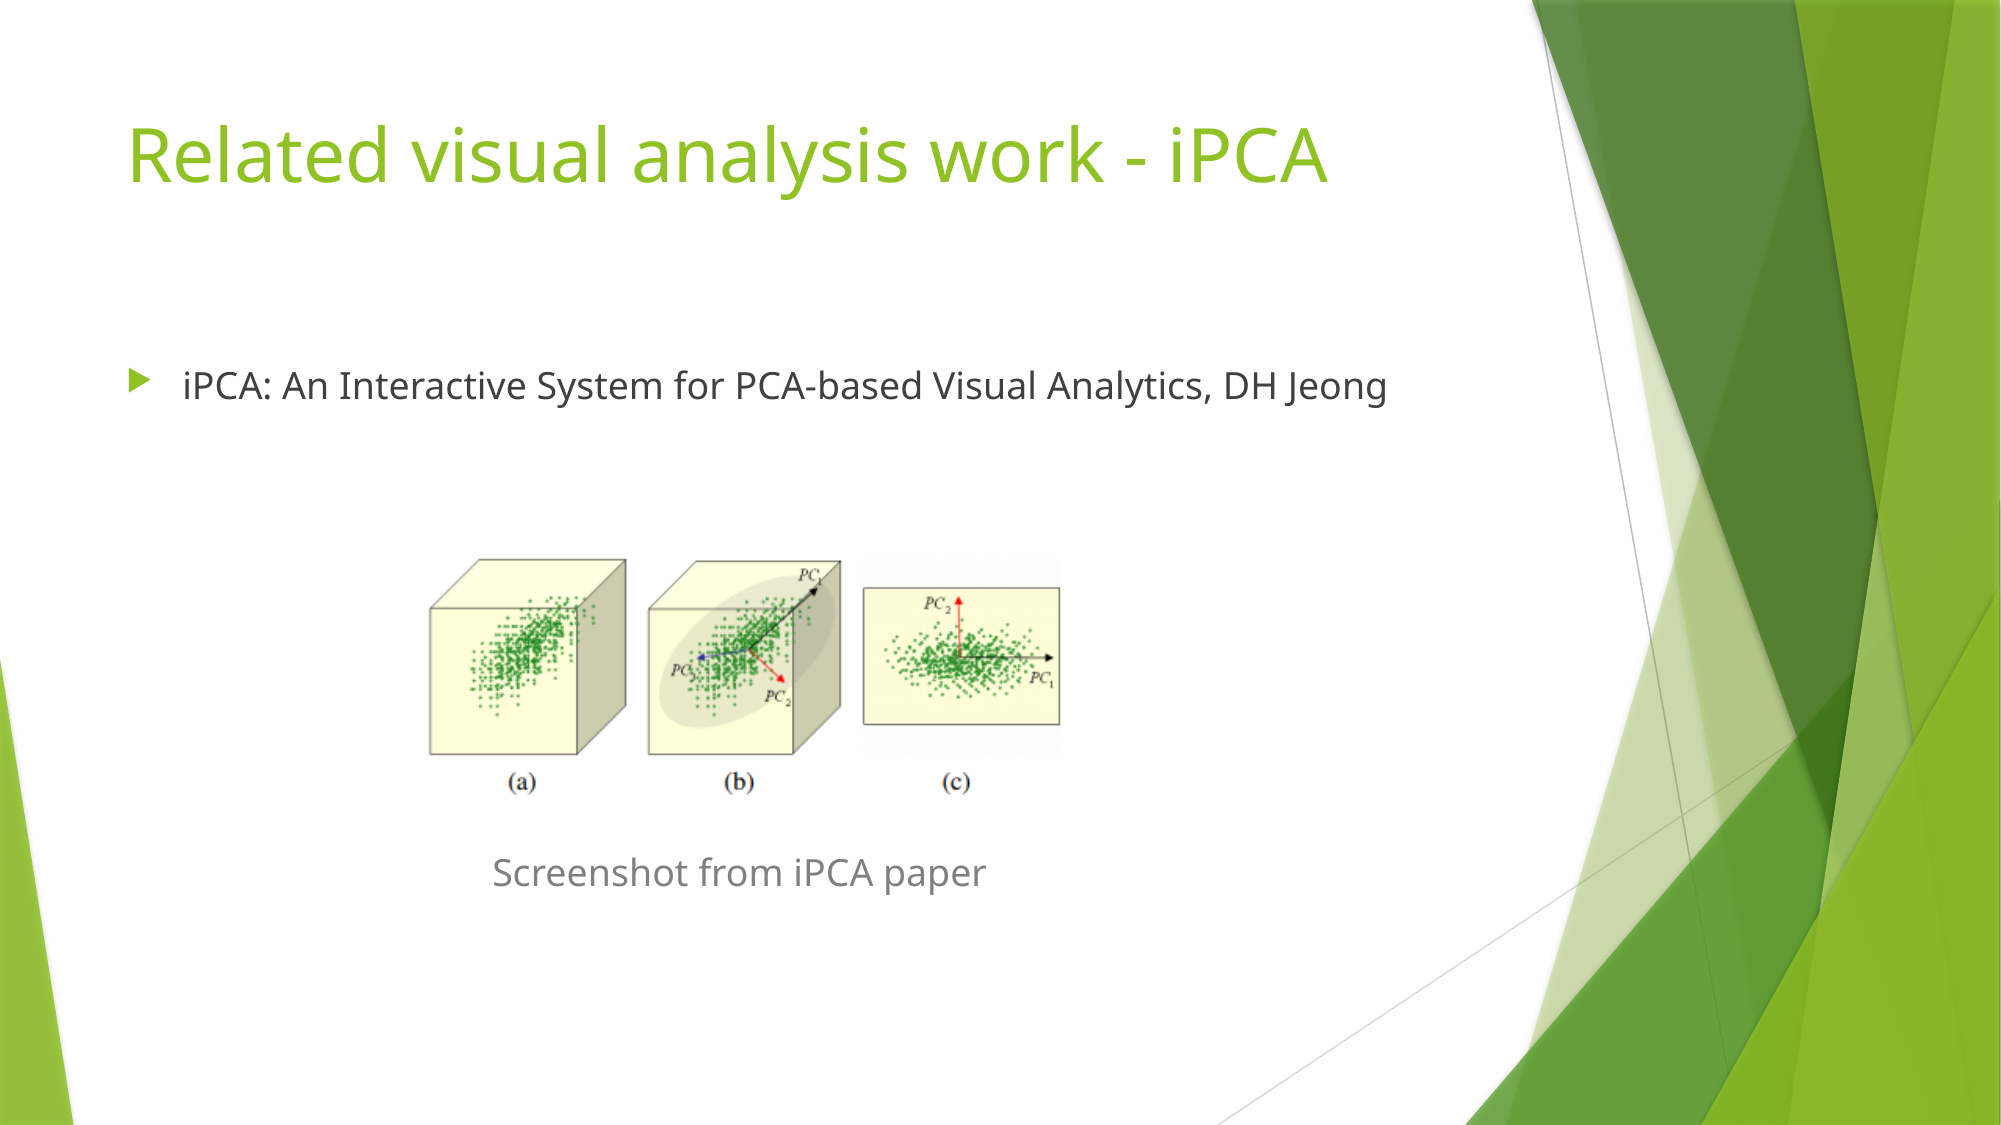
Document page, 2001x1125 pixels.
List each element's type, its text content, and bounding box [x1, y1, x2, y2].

text_box Screenshot from iPCA paper [477, 841, 1087, 902]
list iPCA: An Interactive System for PCA-based Visual Analytics, DH Jeong [111, 354, 1522, 992]
title Related visual analysis work - iPCA [111, 99, 1522, 317]
picture [409, 530, 1087, 815]
